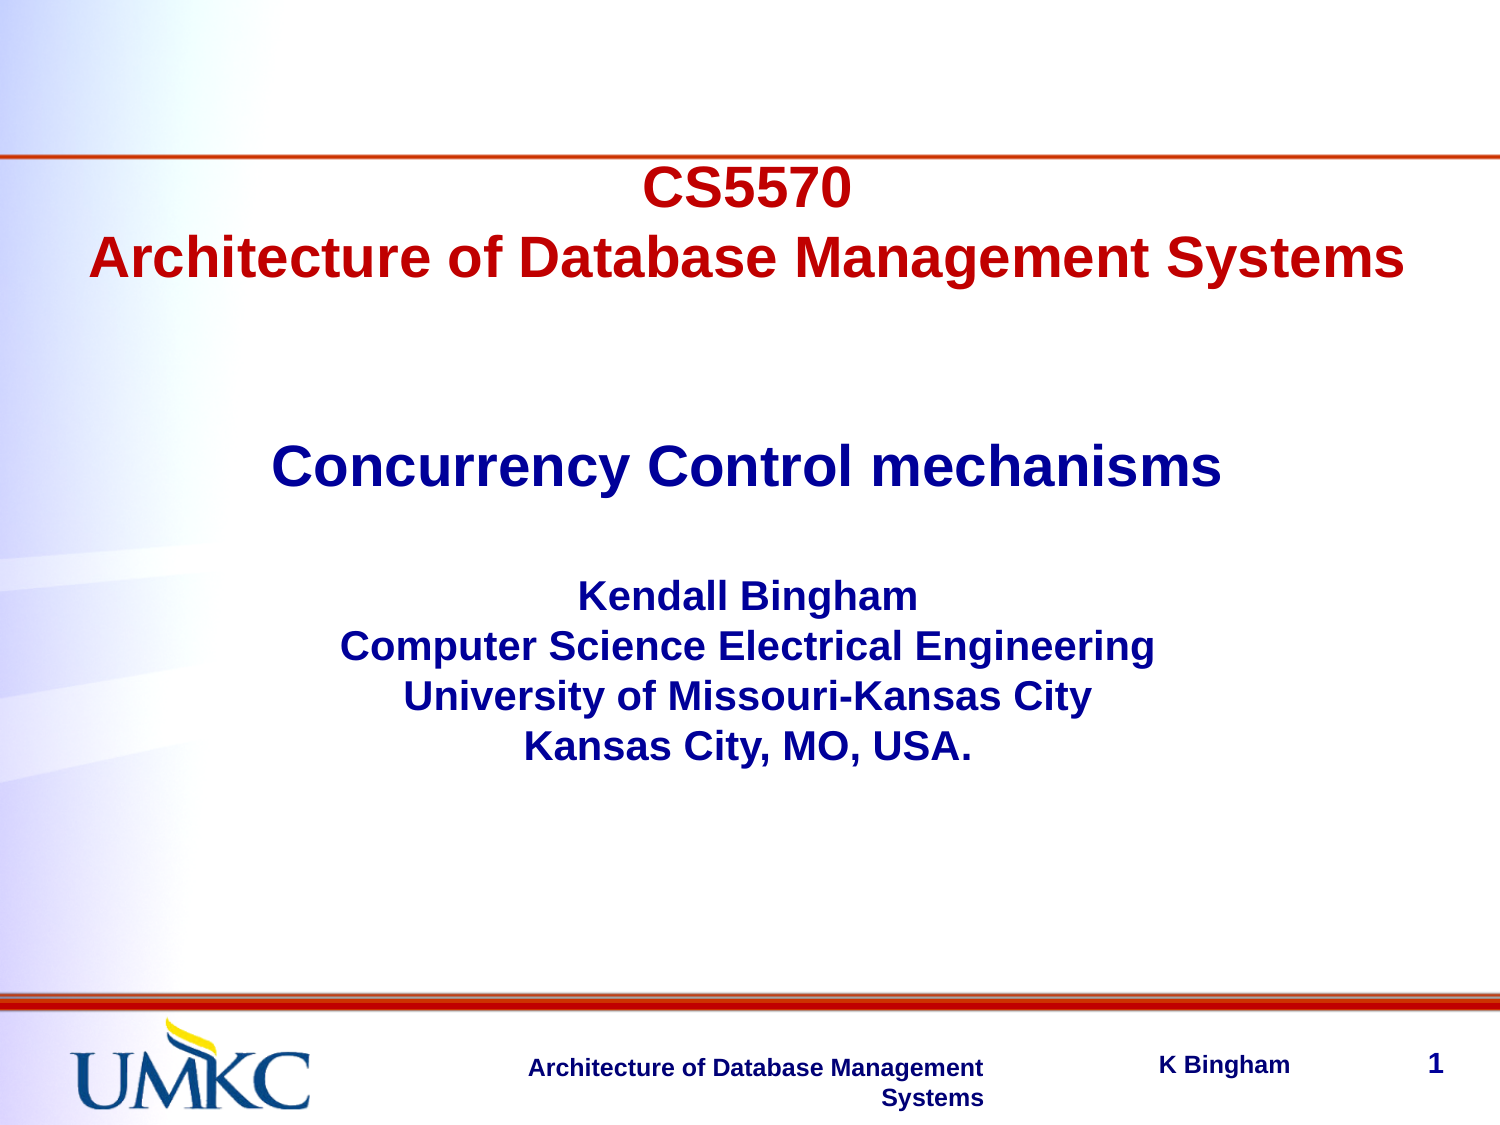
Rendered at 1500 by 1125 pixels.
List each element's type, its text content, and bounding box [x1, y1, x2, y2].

slide_number 1 [1360, 1037, 1460, 1077]
picture [0, 0, 1500, 1003]
picture [0, 1009, 1500, 1125]
text_box CS5570 Architecture of Database Management Systems Concurrency Control mechanisms Kendall Bingham Computer Science Electrical Engineering University of Missouri-Kansas City Kansas City, MO, USA. [55, 141, 1441, 776]
